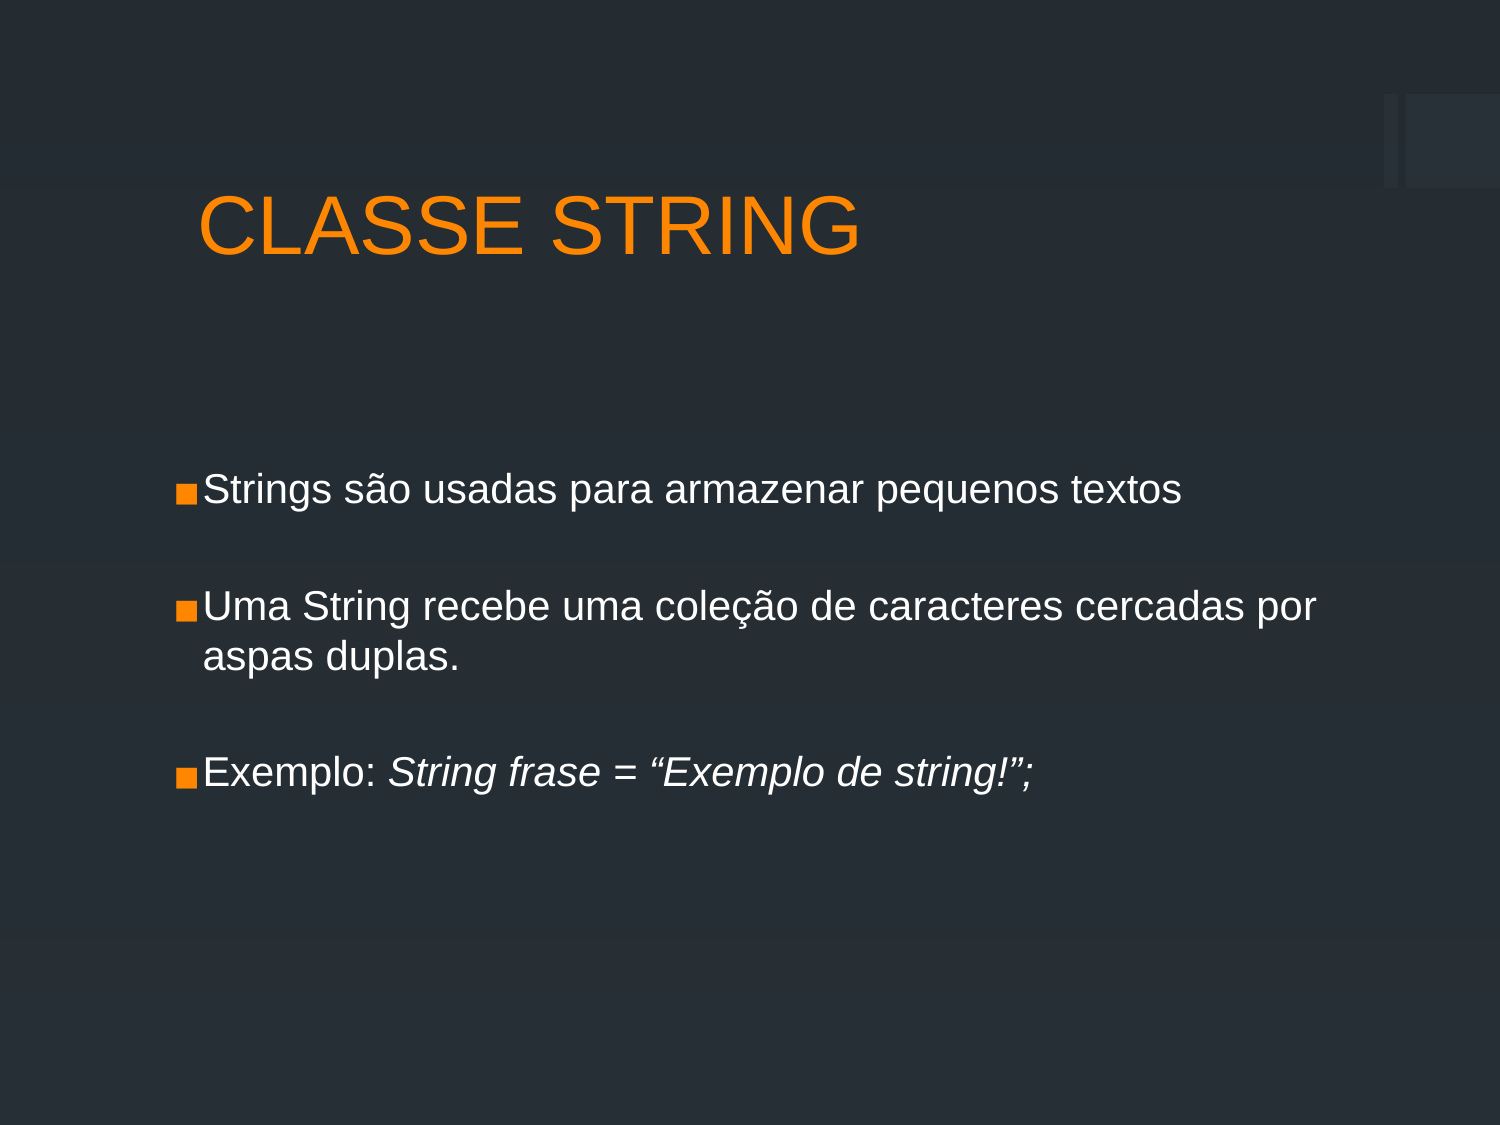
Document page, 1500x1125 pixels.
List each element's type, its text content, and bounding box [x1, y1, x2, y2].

list Strings são usadas para armazenar pequenos textos Uma String recebe uma coleção de caracteres cercadas por aspas duplas. Exemplo: String frase = “Exemplo de string!”; [150, 454, 1350, 1035]
title CLASSE STRING [183, 90, 1383, 280]
